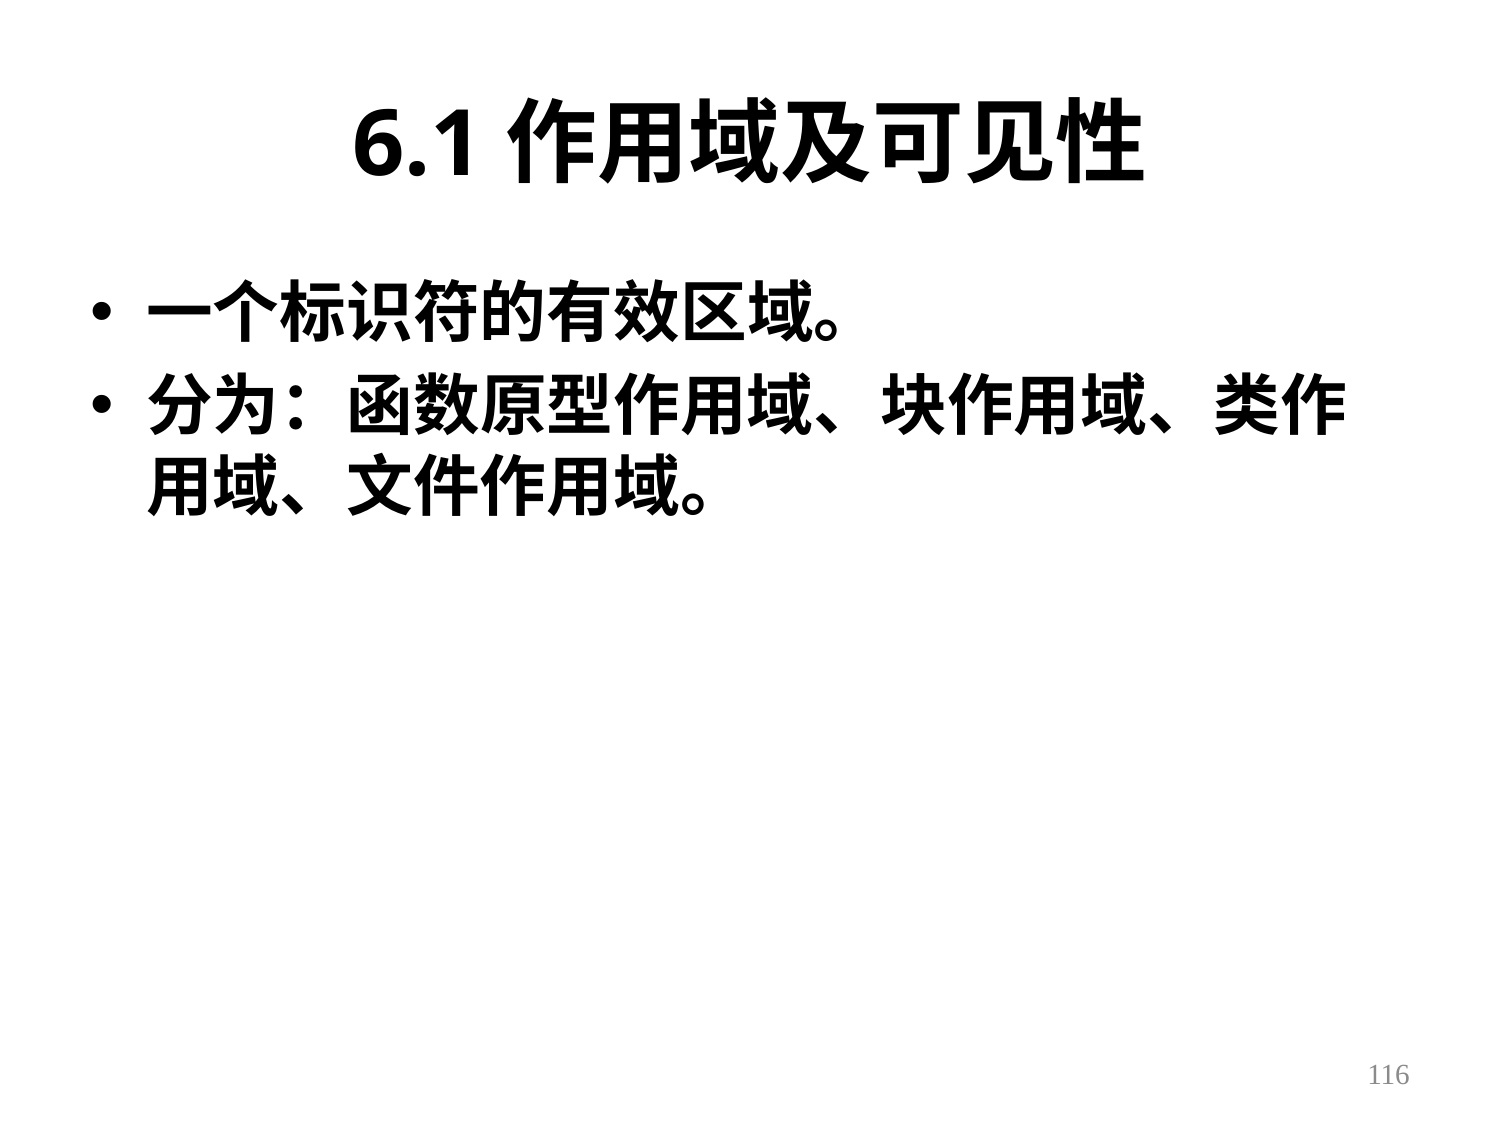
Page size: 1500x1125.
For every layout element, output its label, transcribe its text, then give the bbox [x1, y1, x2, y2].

title 6.1作用域及可见性 [75, 45, 1425, 233]
slide_number 116 [1074, 1042, 1425, 1103]
list 一个标识符的有效区域。 分为：函数原型作用域、块作用域、类作用域、文件作用域。 [75, 262, 1425, 1005]
